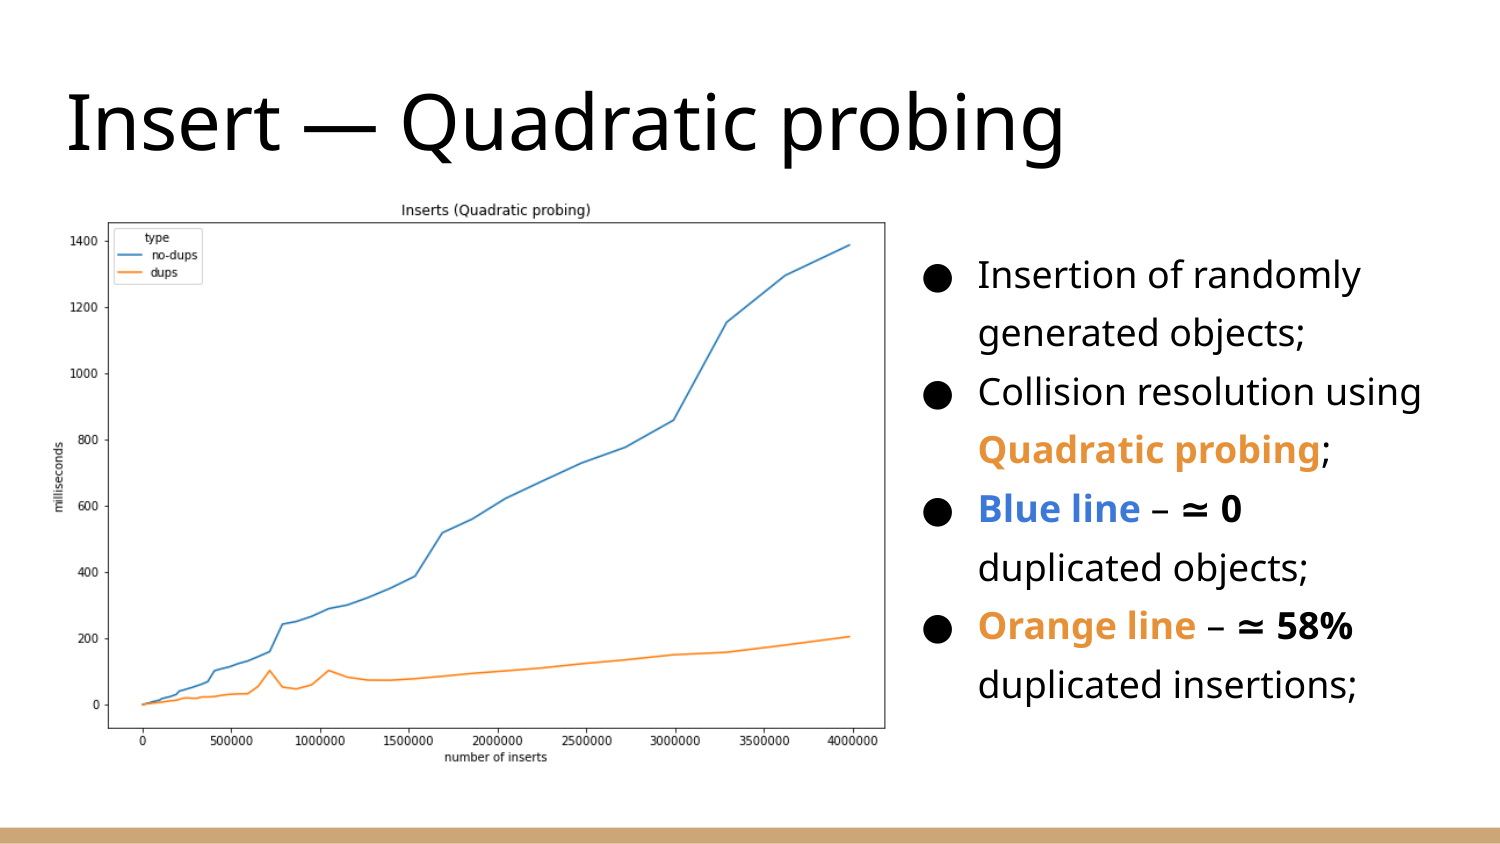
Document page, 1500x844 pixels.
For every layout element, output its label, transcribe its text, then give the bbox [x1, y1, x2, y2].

list Insertion of randomly generated objects; Collision resolution using Quadratic probing; Blue line – ≃ 0 duplicated objects; Orange line – ≃ 58% duplicated insertions; [890, 199, 1449, 751]
title Insert — Quadratic probing [51, 51, 1449, 189]
picture [50, 199, 890, 766]
